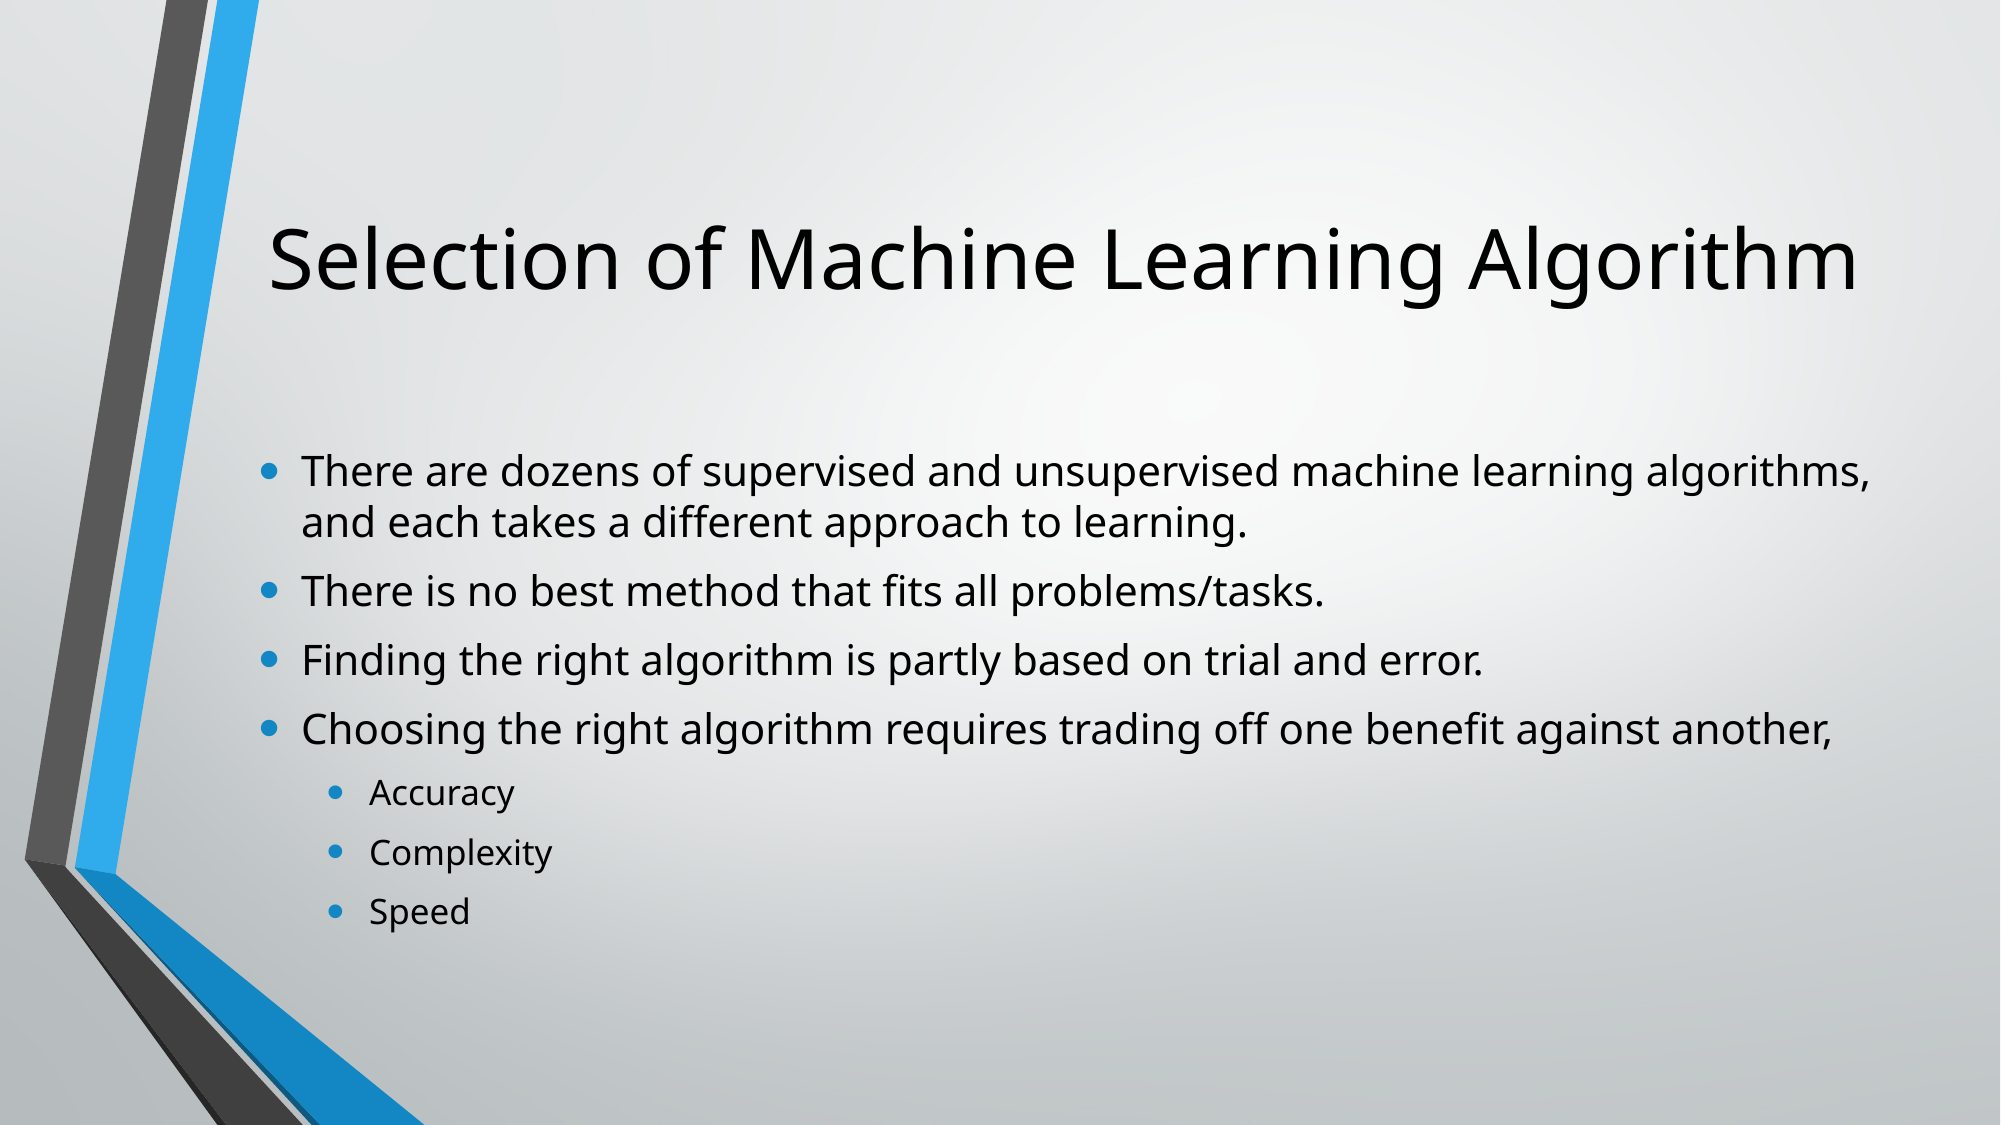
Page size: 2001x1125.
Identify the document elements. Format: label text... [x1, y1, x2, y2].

title Selection of Machine Learning Algorithm [243, 112, 1887, 400]
list There are dozens of supervised and unsupervised machine learning algorithms, and each takes a different approach to learning. There is no best method that fits all problems/tasks. Finding the right algorithm is partly based on trial and error. Choosing the right algorithm requires trading off one benefit against another, Accuracy Complexity Speed [243, 437, 1887, 950]
